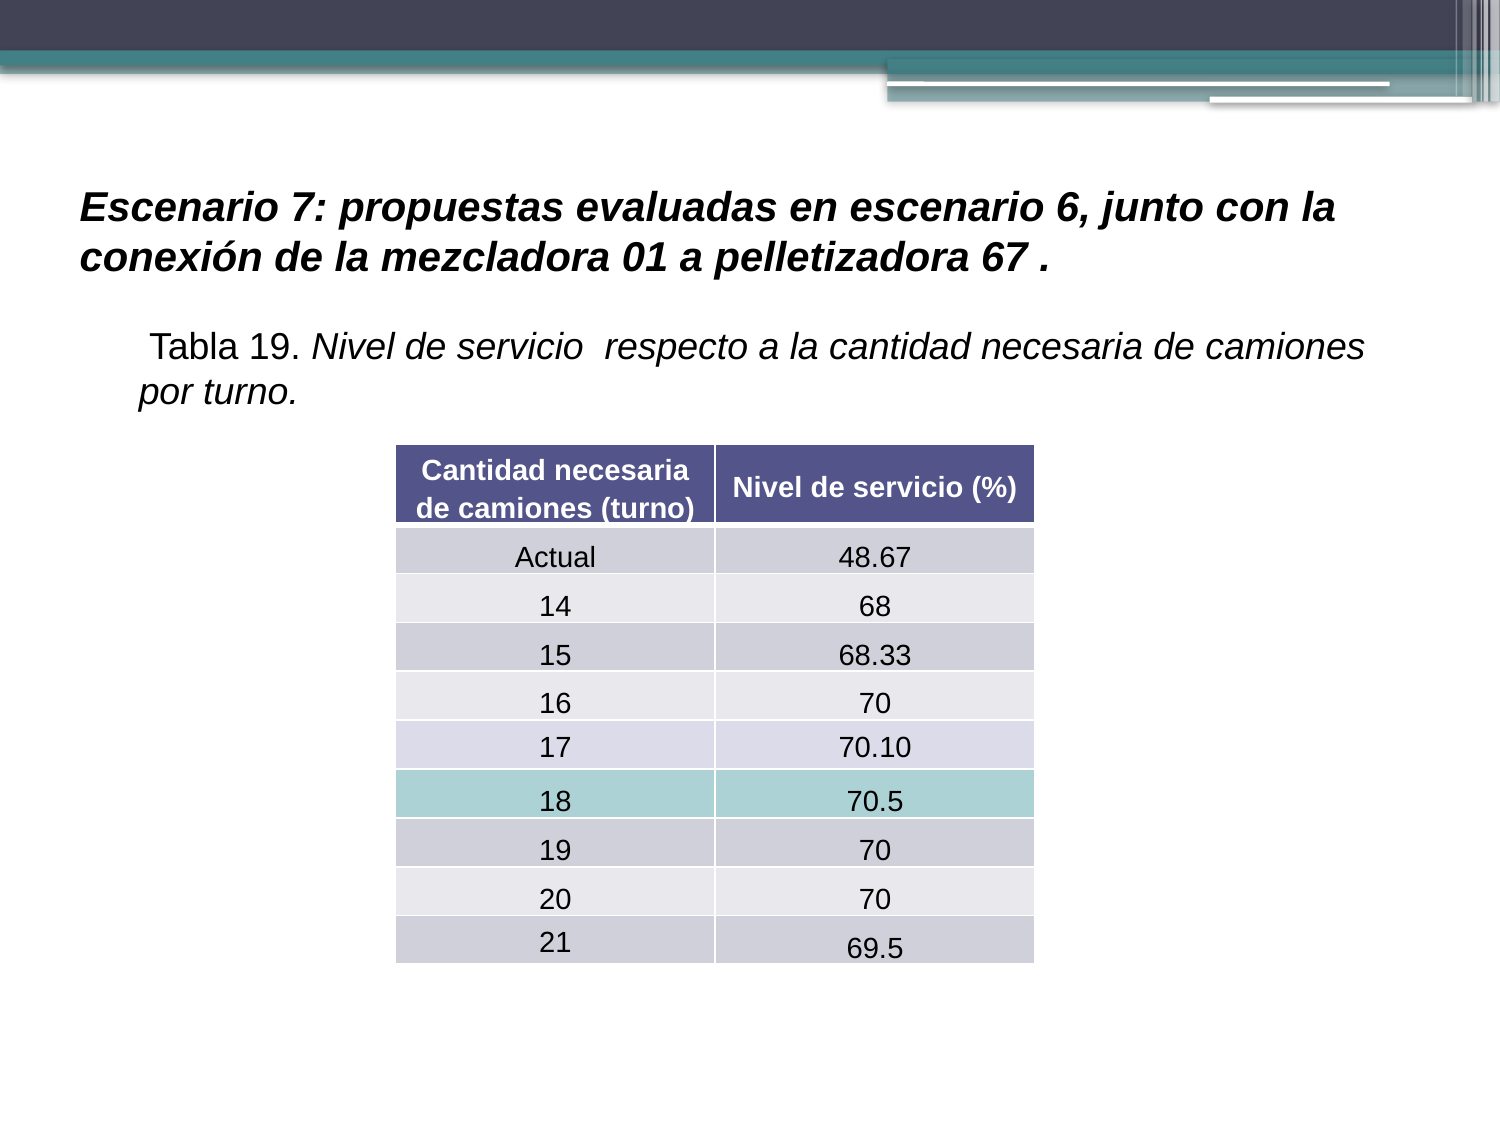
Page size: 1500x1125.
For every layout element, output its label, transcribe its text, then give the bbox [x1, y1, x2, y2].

table_header Nivel de servicio (%) [716, 445, 1034, 522]
table_cell Actual [396, 528, 714, 573]
table_cell 48.67 [716, 528, 1034, 573]
table_cell 15 [396, 623, 714, 670]
table_cell 17 [396, 721, 714, 768]
table_cell 21 [396, 916, 714, 963]
table_header Cantidad necesaria de camiones (turno) [396, 445, 714, 522]
table_cell 69.5 [716, 916, 1034, 963]
table_cell 68.33 [716, 623, 1034, 670]
table_cell 70 [716, 819, 1034, 866]
text_box Escenario 7: propuestas evaluadas en escenario 6, junto con la conexión de la mezcladora 01 a pelletizadora 67 . [64, 172, 1388, 338]
table_cell 70 [716, 672, 1034, 719]
table_cell 70.10 [716, 721, 1034, 768]
table_cell 70.5 [716, 770, 1034, 817]
table_cell 68 [716, 574, 1034, 622]
table_cell 16 [396, 672, 714, 719]
table_cell 20 [396, 868, 714, 915]
table_cell 14 [396, 574, 714, 622]
table_cell 19 [396, 819, 714, 866]
text_box Tabla 19. Nivel de servicio respecto a la cantidad necesaria de camiones por turno. [123, 314, 1388, 420]
table_cell 70 [716, 868, 1034, 915]
table_cell 18 [396, 770, 714, 817]
